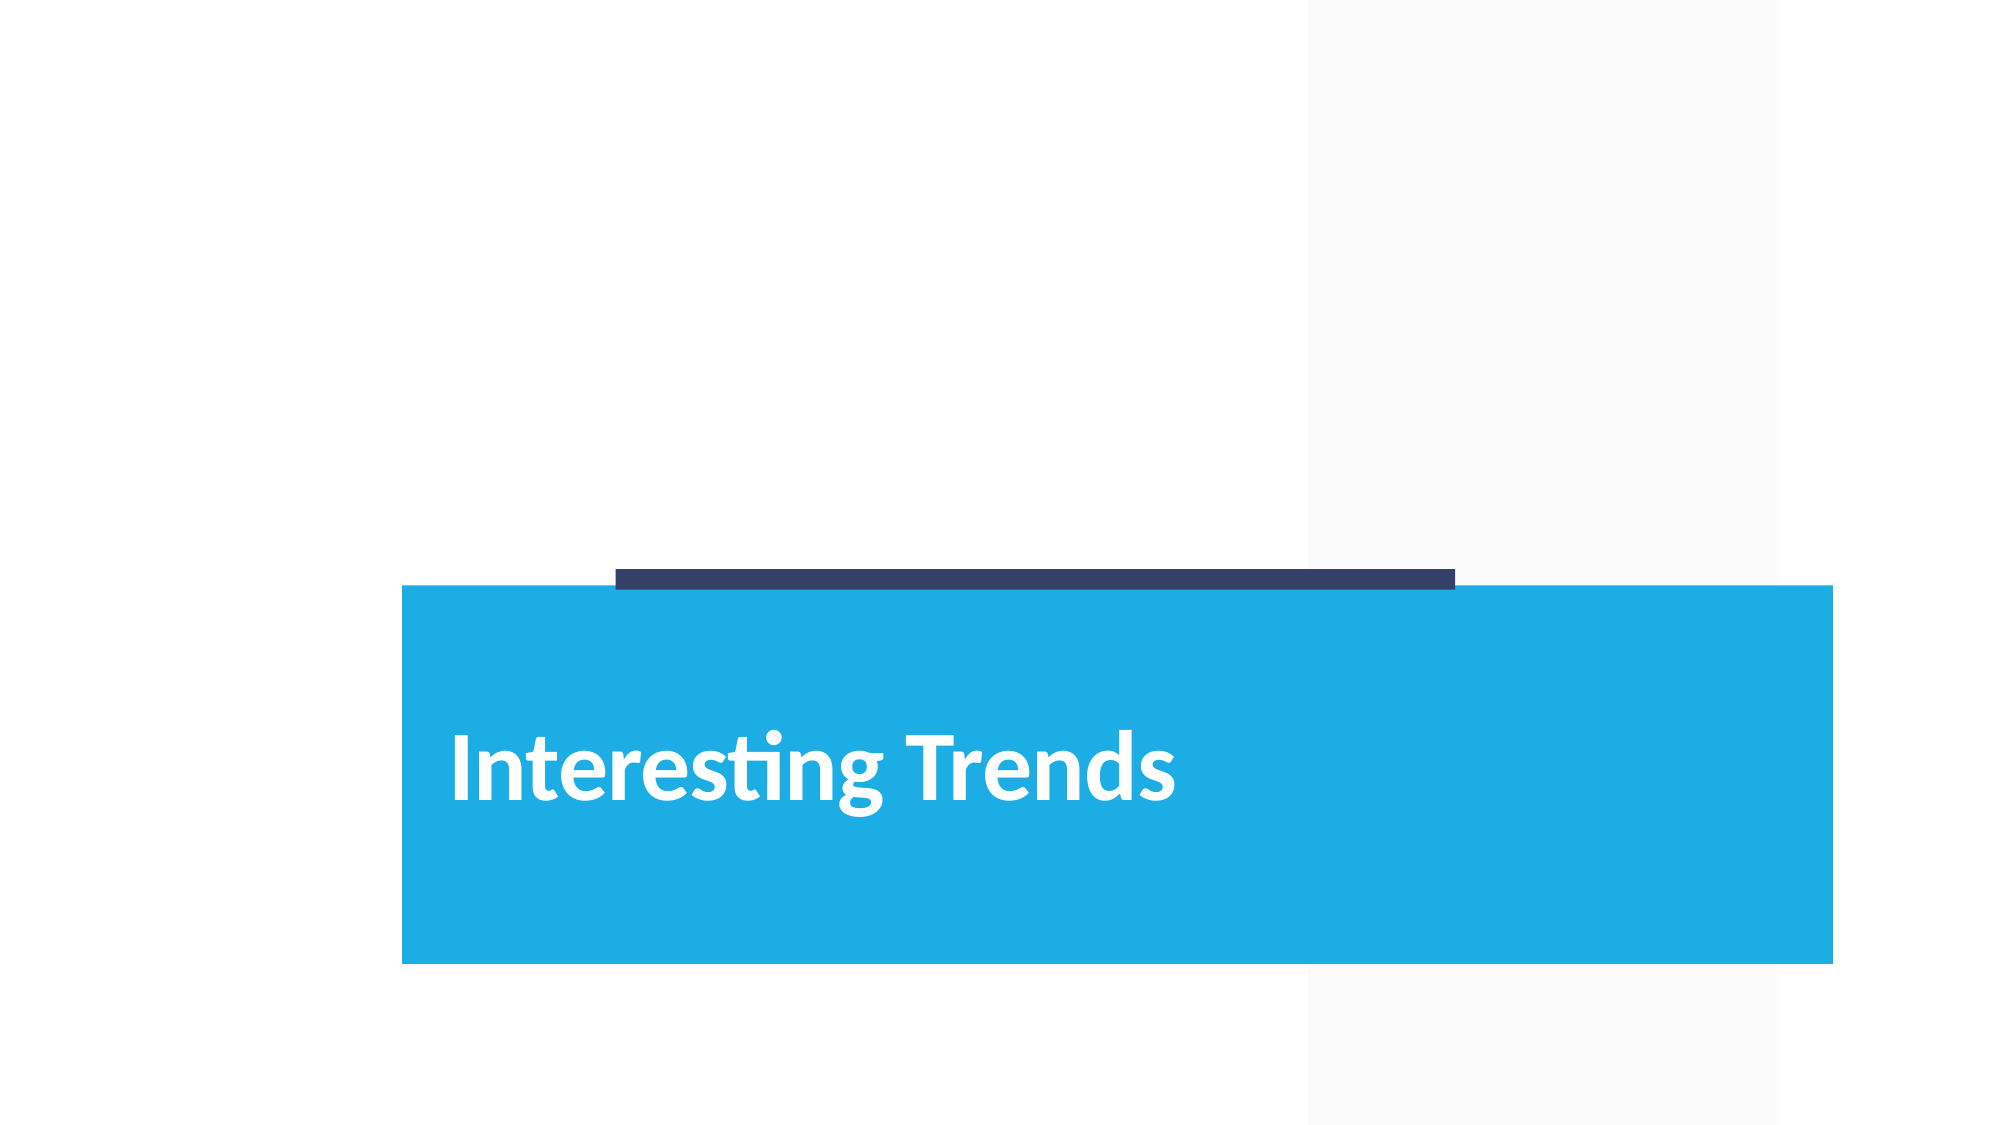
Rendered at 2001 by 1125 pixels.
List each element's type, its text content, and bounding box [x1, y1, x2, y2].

title Interesting Trends [433, 614, 1800, 830]
